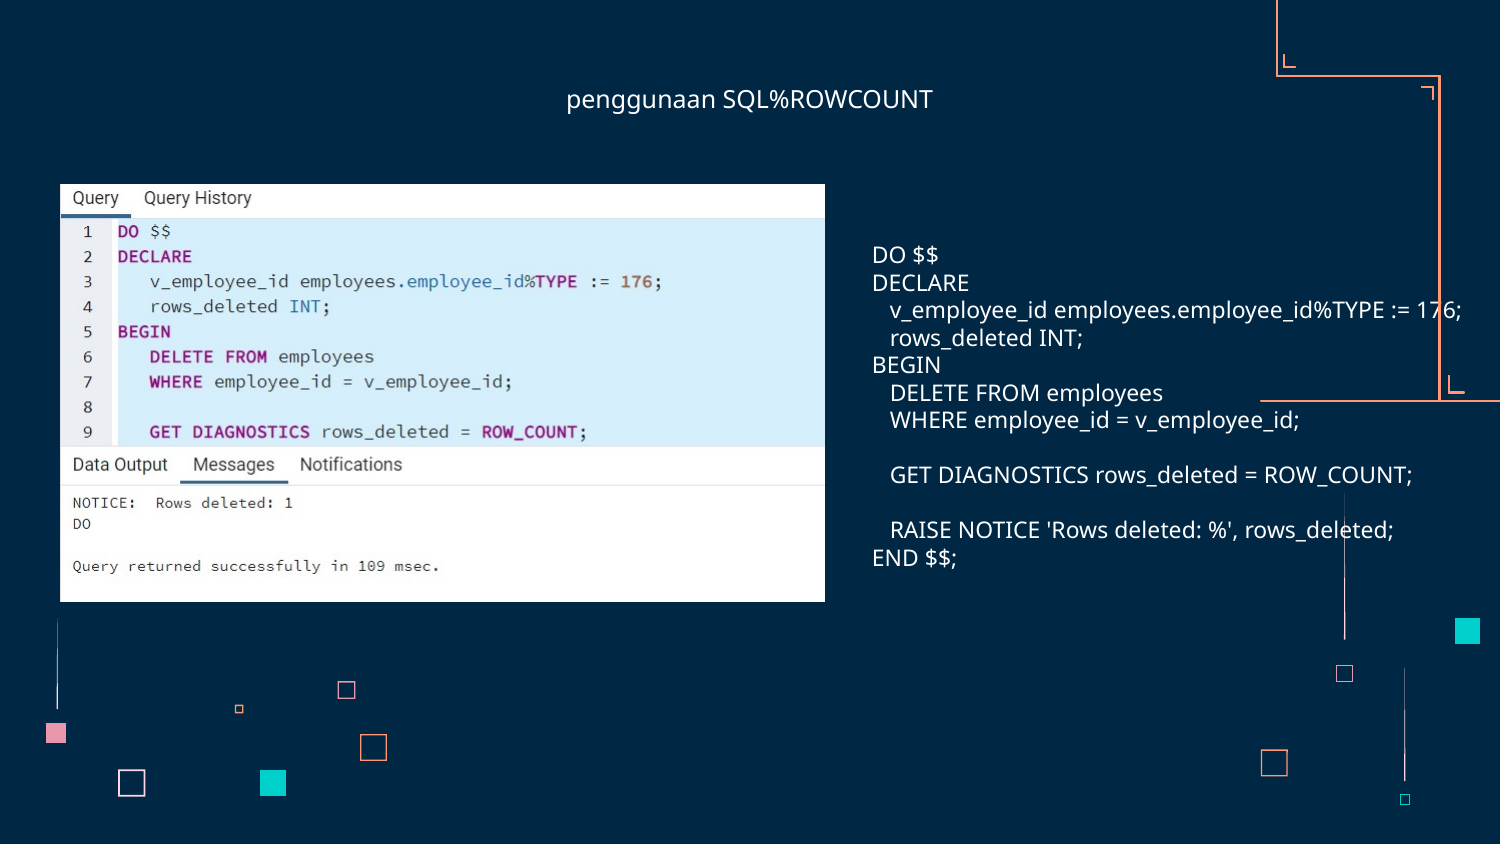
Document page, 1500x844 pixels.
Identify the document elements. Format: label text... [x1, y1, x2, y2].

picture [59, 184, 825, 602]
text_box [1260, 0, 1500, 402]
list DO $$ DECLARE v_employee_id employees.employee_id%TYPE := 176; rows_deleted INT; BEGIN DELETE FROM employees WHERE employee_id = v_employee_id; GET DIAGNOSTICS rows_deleted = ROW_COUNT; RAISE NOTICE 'Rows deleted: %', rows_deleted; END $$; [856, 226, 1500, 525]
text_box penggunaan SQL%ROWCOUNT [551, 76, 949, 122]
